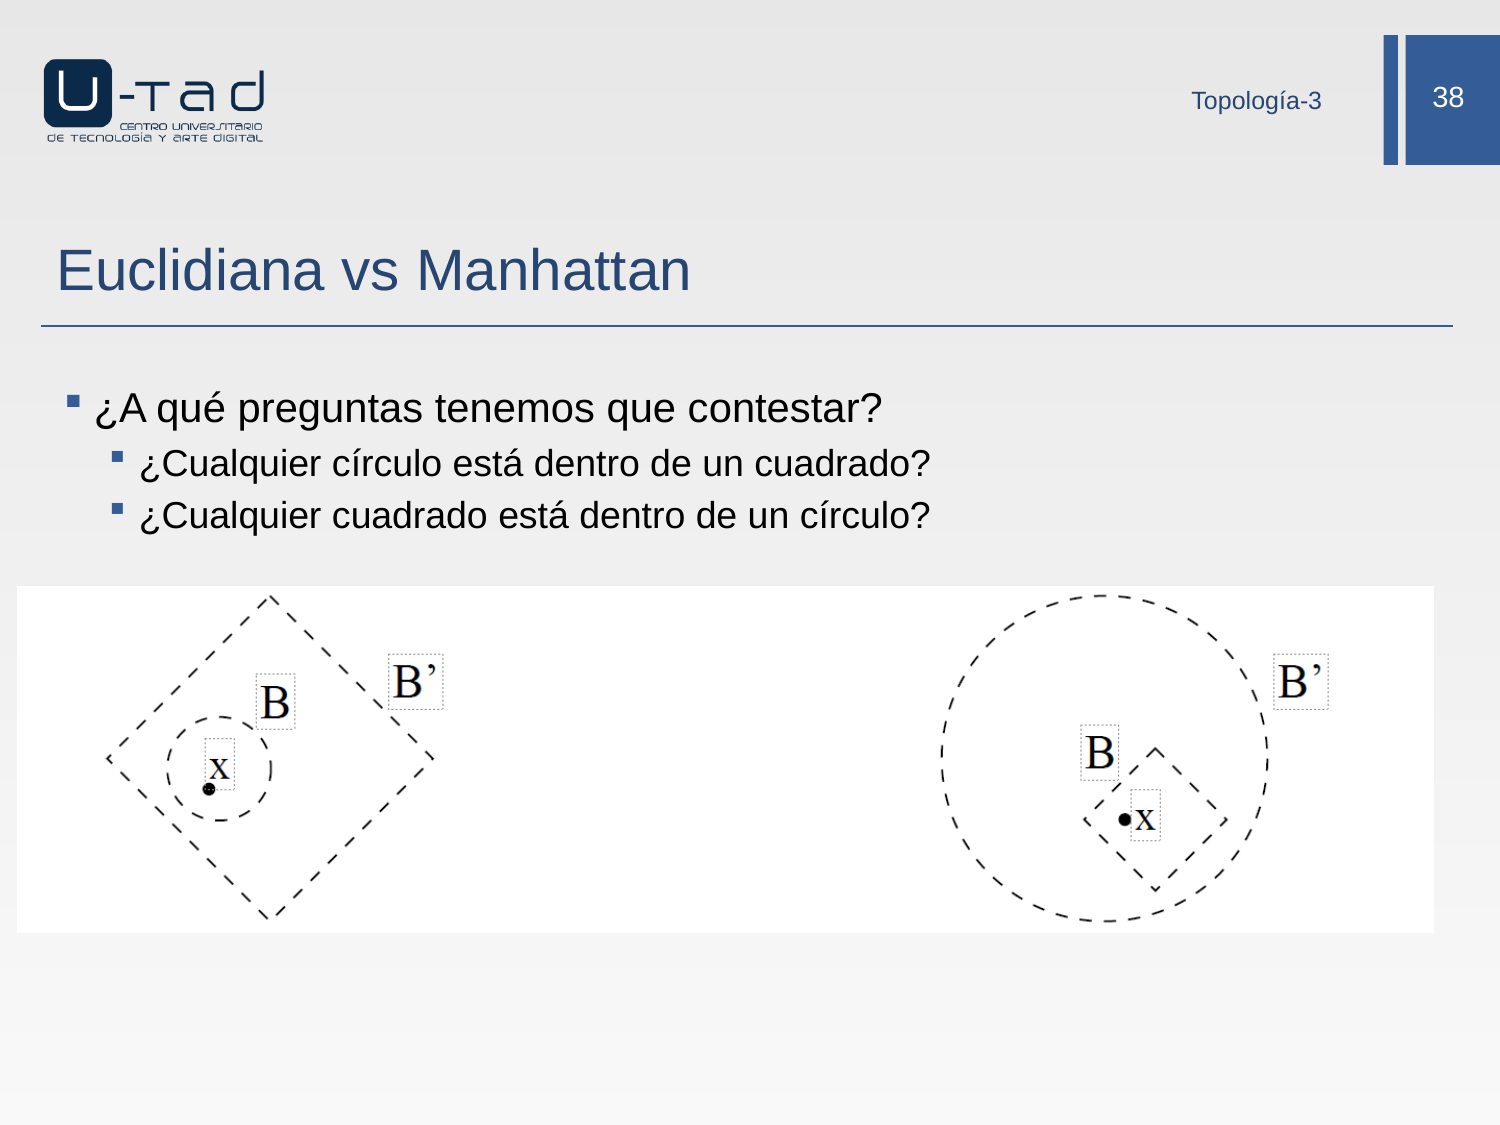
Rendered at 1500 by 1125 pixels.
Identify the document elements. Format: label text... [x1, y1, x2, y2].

footer Topología-3 [747, 78, 1338, 128]
title Euclidiana vs Manhattan [41, 208, 1453, 327]
picture [17, 585, 1434, 934]
picture [17, 49, 290, 151]
list ¿A qué preguntas tenemos que contestar? ¿Cualquier círculo está dentro de un cuadrado? ¿Cualquier cuadrado está dentro de un círculo? [41, 373, 1453, 1035]
